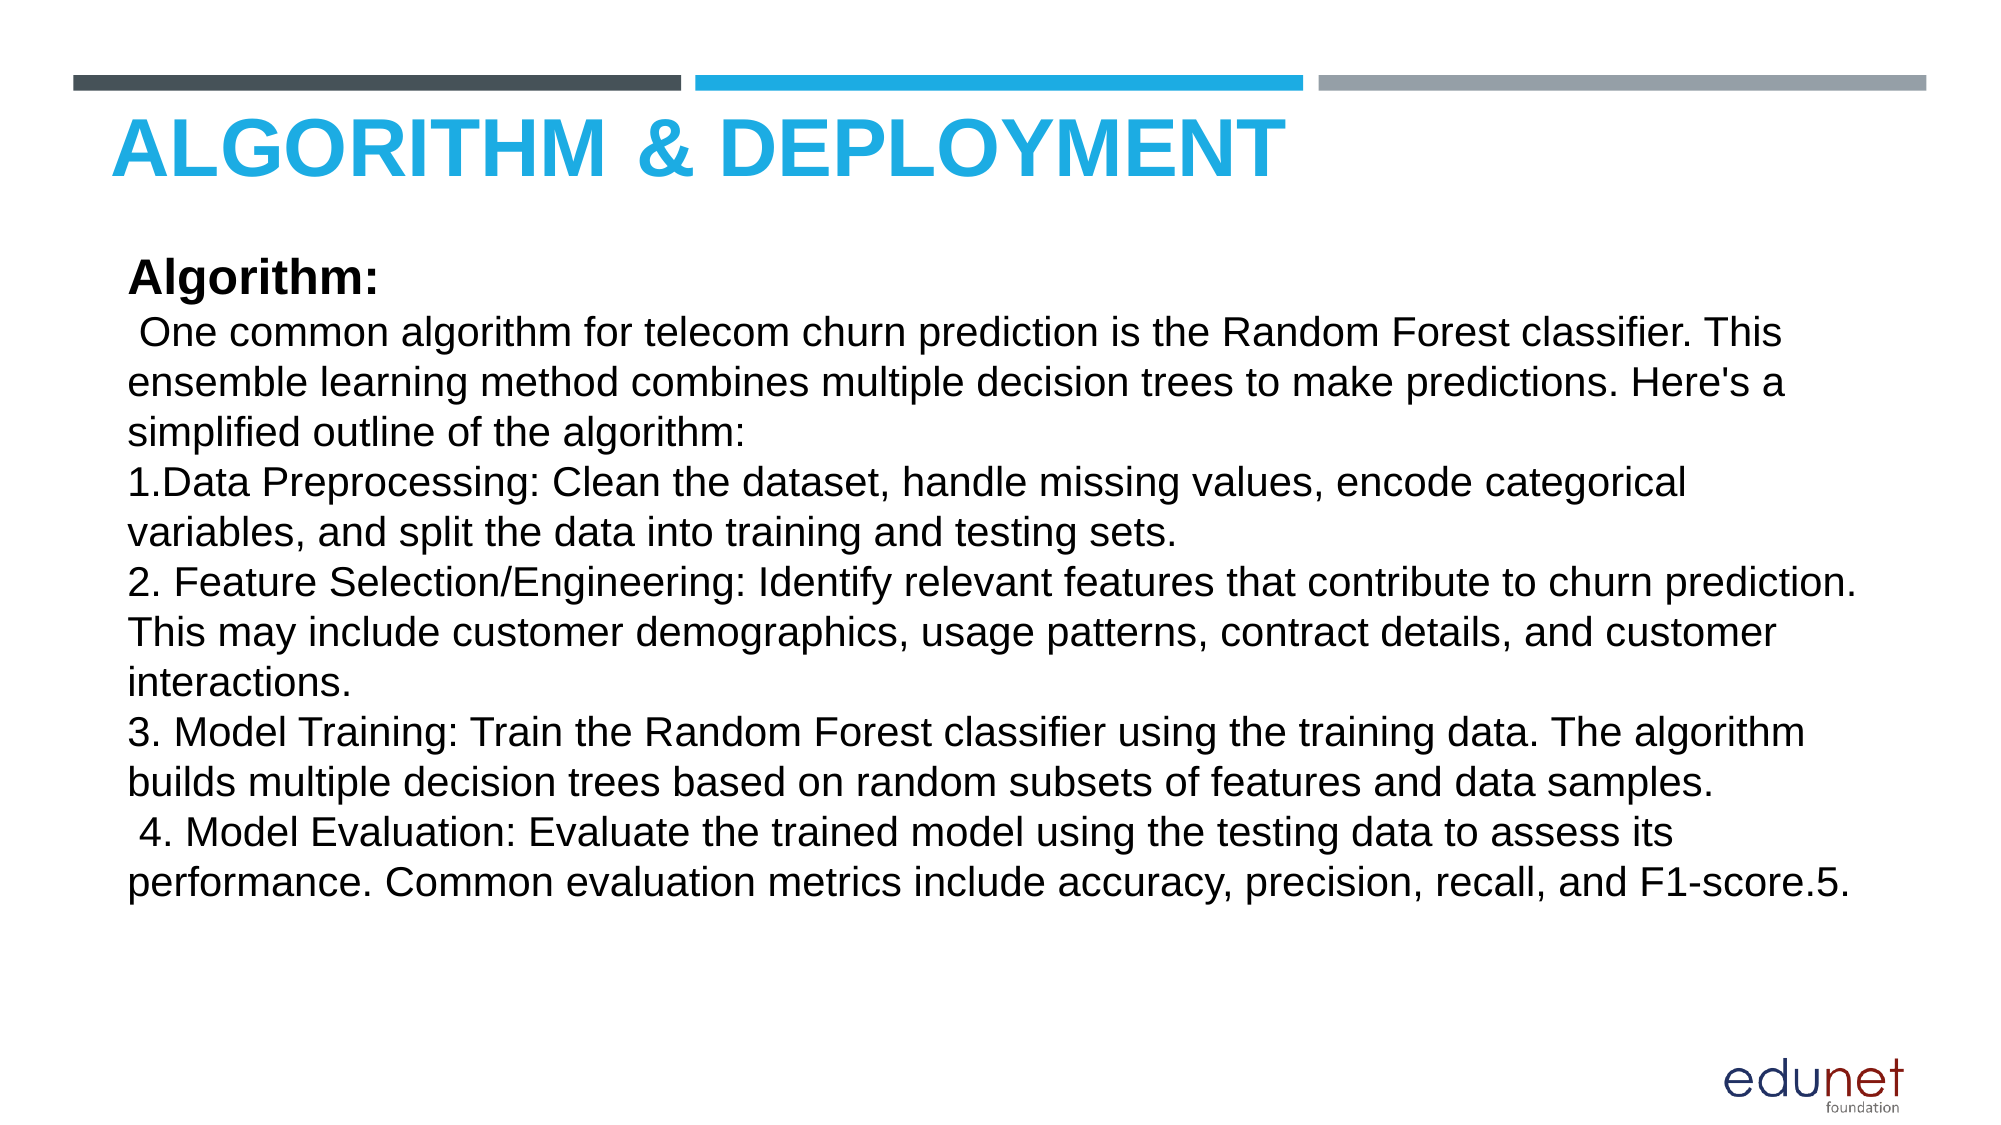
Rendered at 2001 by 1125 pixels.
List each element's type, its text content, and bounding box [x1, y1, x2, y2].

title ALGORITHM & DEPLOYMENT [100, 81, 1900, 282]
text_box Algorithm: One common algorithm for telecom churn prediction is the Random Forest classifier. This ensemble learning method combines multiple decision trees to make predictions. Here's a simplified outline of the algorithm: 1.Data Preprocessing: Clean the dataset, handle missing values, encode categorical variables, and split the data into training and testing sets. 2. Feature Selection/Engineering: Identify relevant features that contribute to churn prediction. This may include customer demographics, usage patterns, contract details, and customer interactions. 3. Model Training: Train the Random Forest classifier using the training data. The algorithm builds multiple decision trees based on random subsets of features and data samples. 4. Model Evaluation: Evaluate the trained model using the testing data to assess its performance. Common evaluation metrics include accuracy, precision, recall, and F1-score.5. [112, 237, 1888, 913]
picture [1724, 1057, 1904, 1113]
